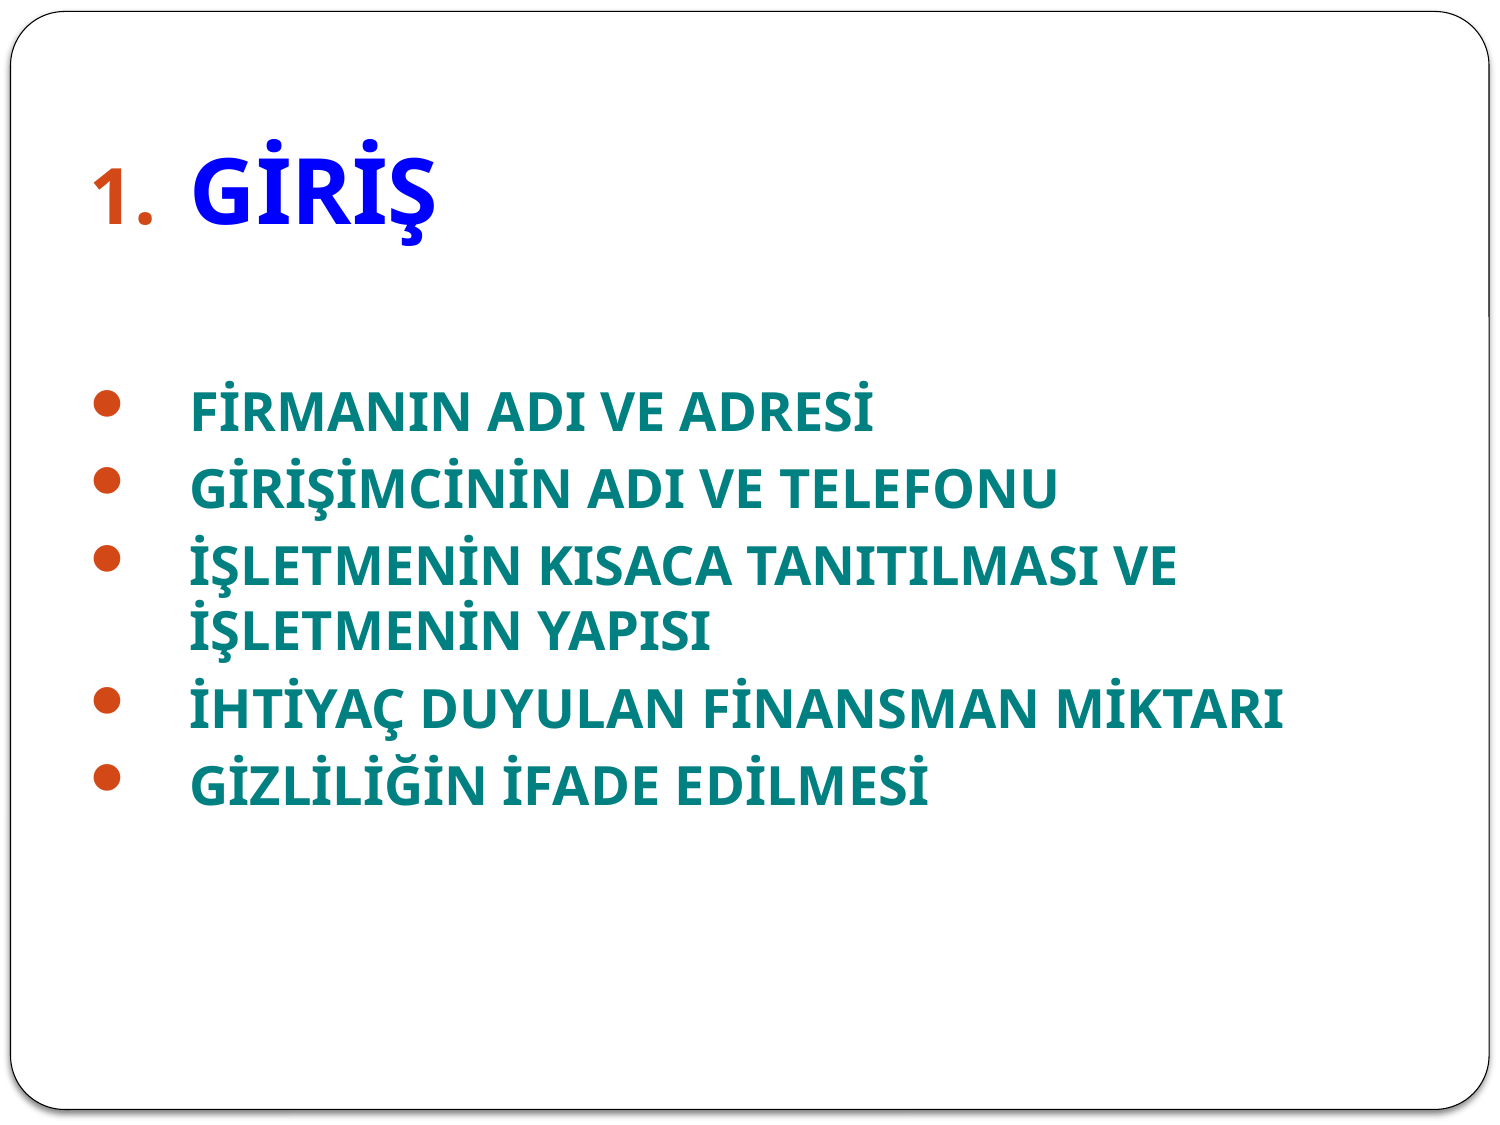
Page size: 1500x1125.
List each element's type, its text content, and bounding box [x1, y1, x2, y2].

list GİRİŞ FİRMANIN ADI VE ADRESİ GİRİŞİMCİNİN ADI VE TELEFONU İŞLETMENİN KISACA TANITILMASI VE İŞLETMENİN YAPISI İHTİYAÇ DUYULAN FİNANSMAN MİKTARI GİZLİLİĞİN İFADE EDİLMESİ [75, 125, 1425, 1005]
